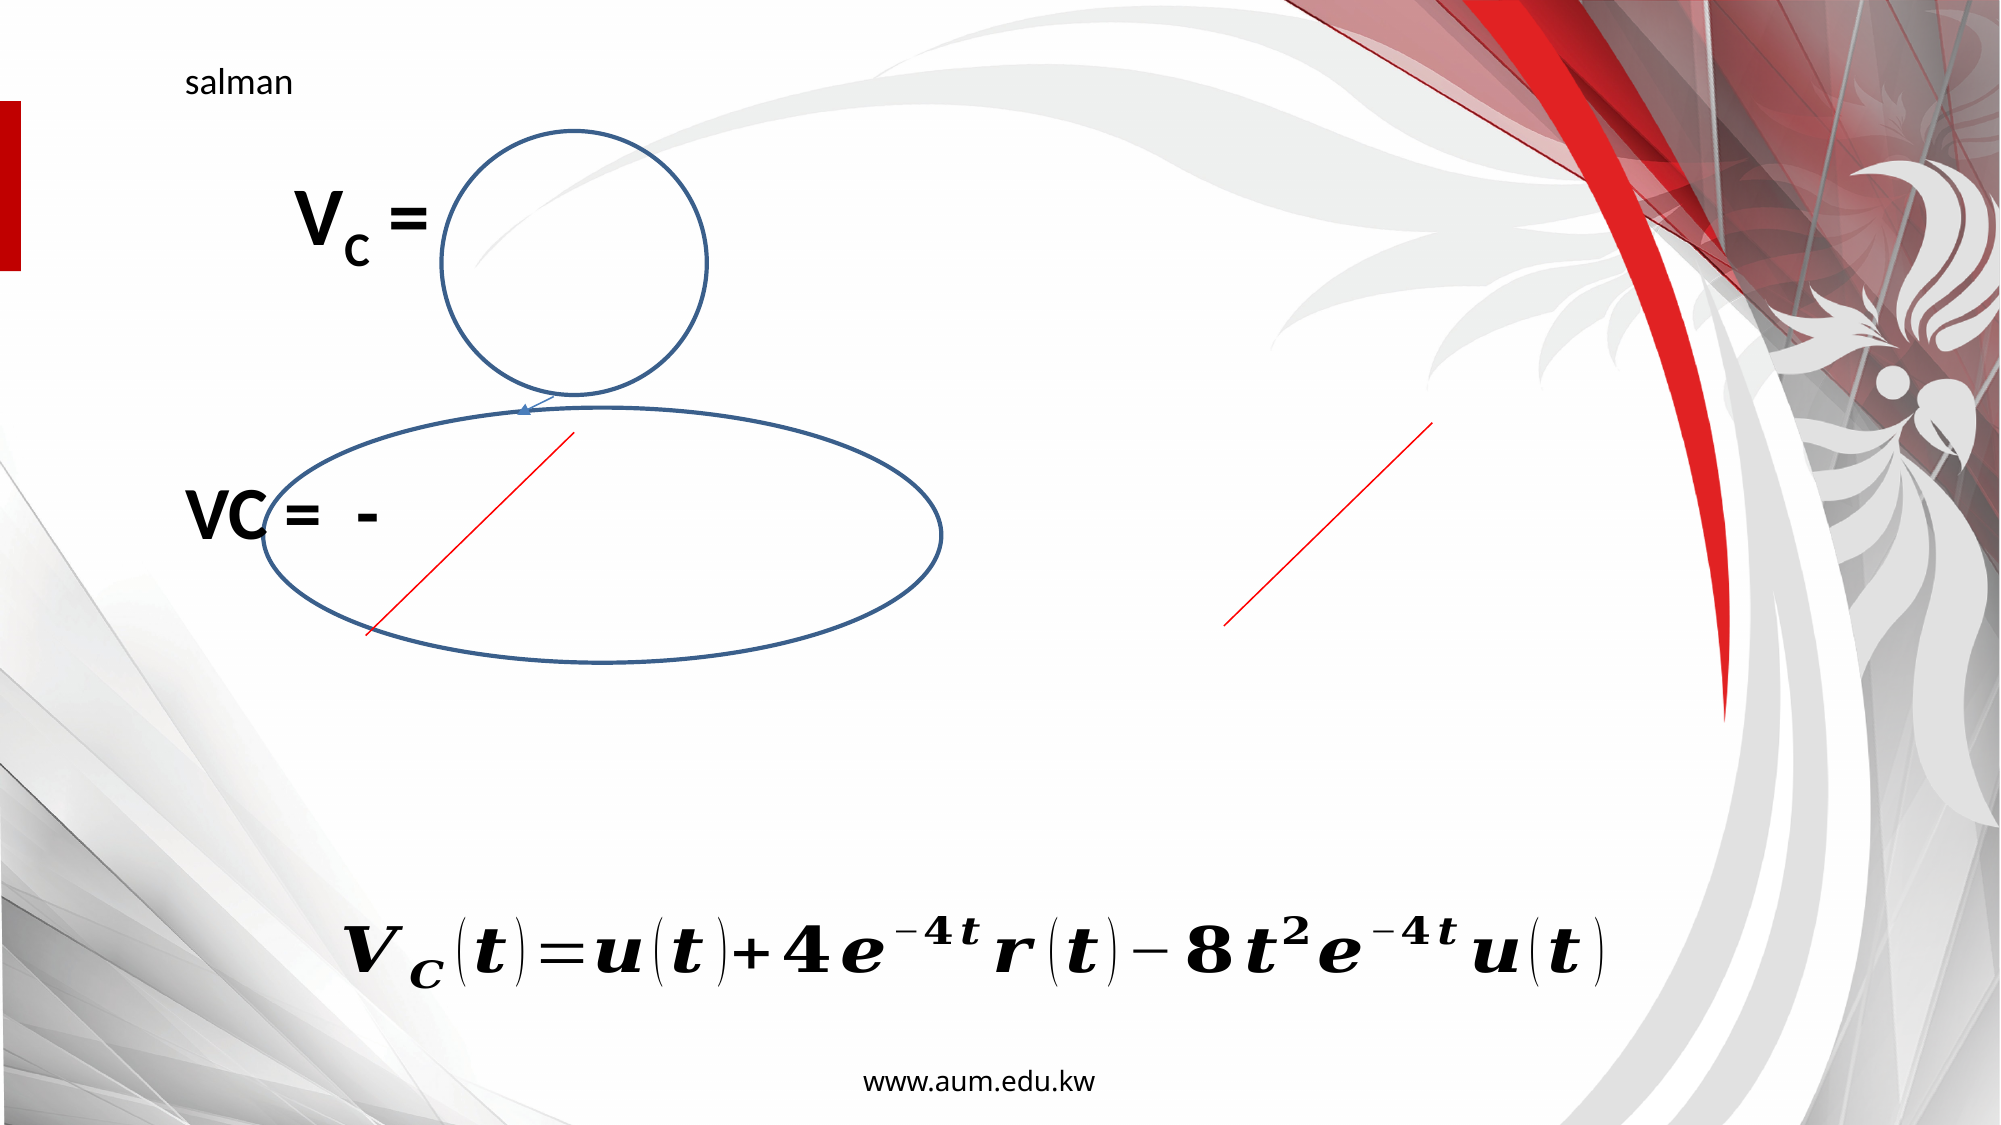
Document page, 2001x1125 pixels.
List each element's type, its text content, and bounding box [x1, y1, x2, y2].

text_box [365, 432, 575, 636]
text_box [402, 405, 944, 665]
text_box [439, 128, 709, 398]
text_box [516, 396, 554, 416]
text_box salman [170, 49, 663, 110]
picture [0, 0, 2000, 1125]
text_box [1223, 422, 1433, 627]
text_box [261, 443, 360, 627]
